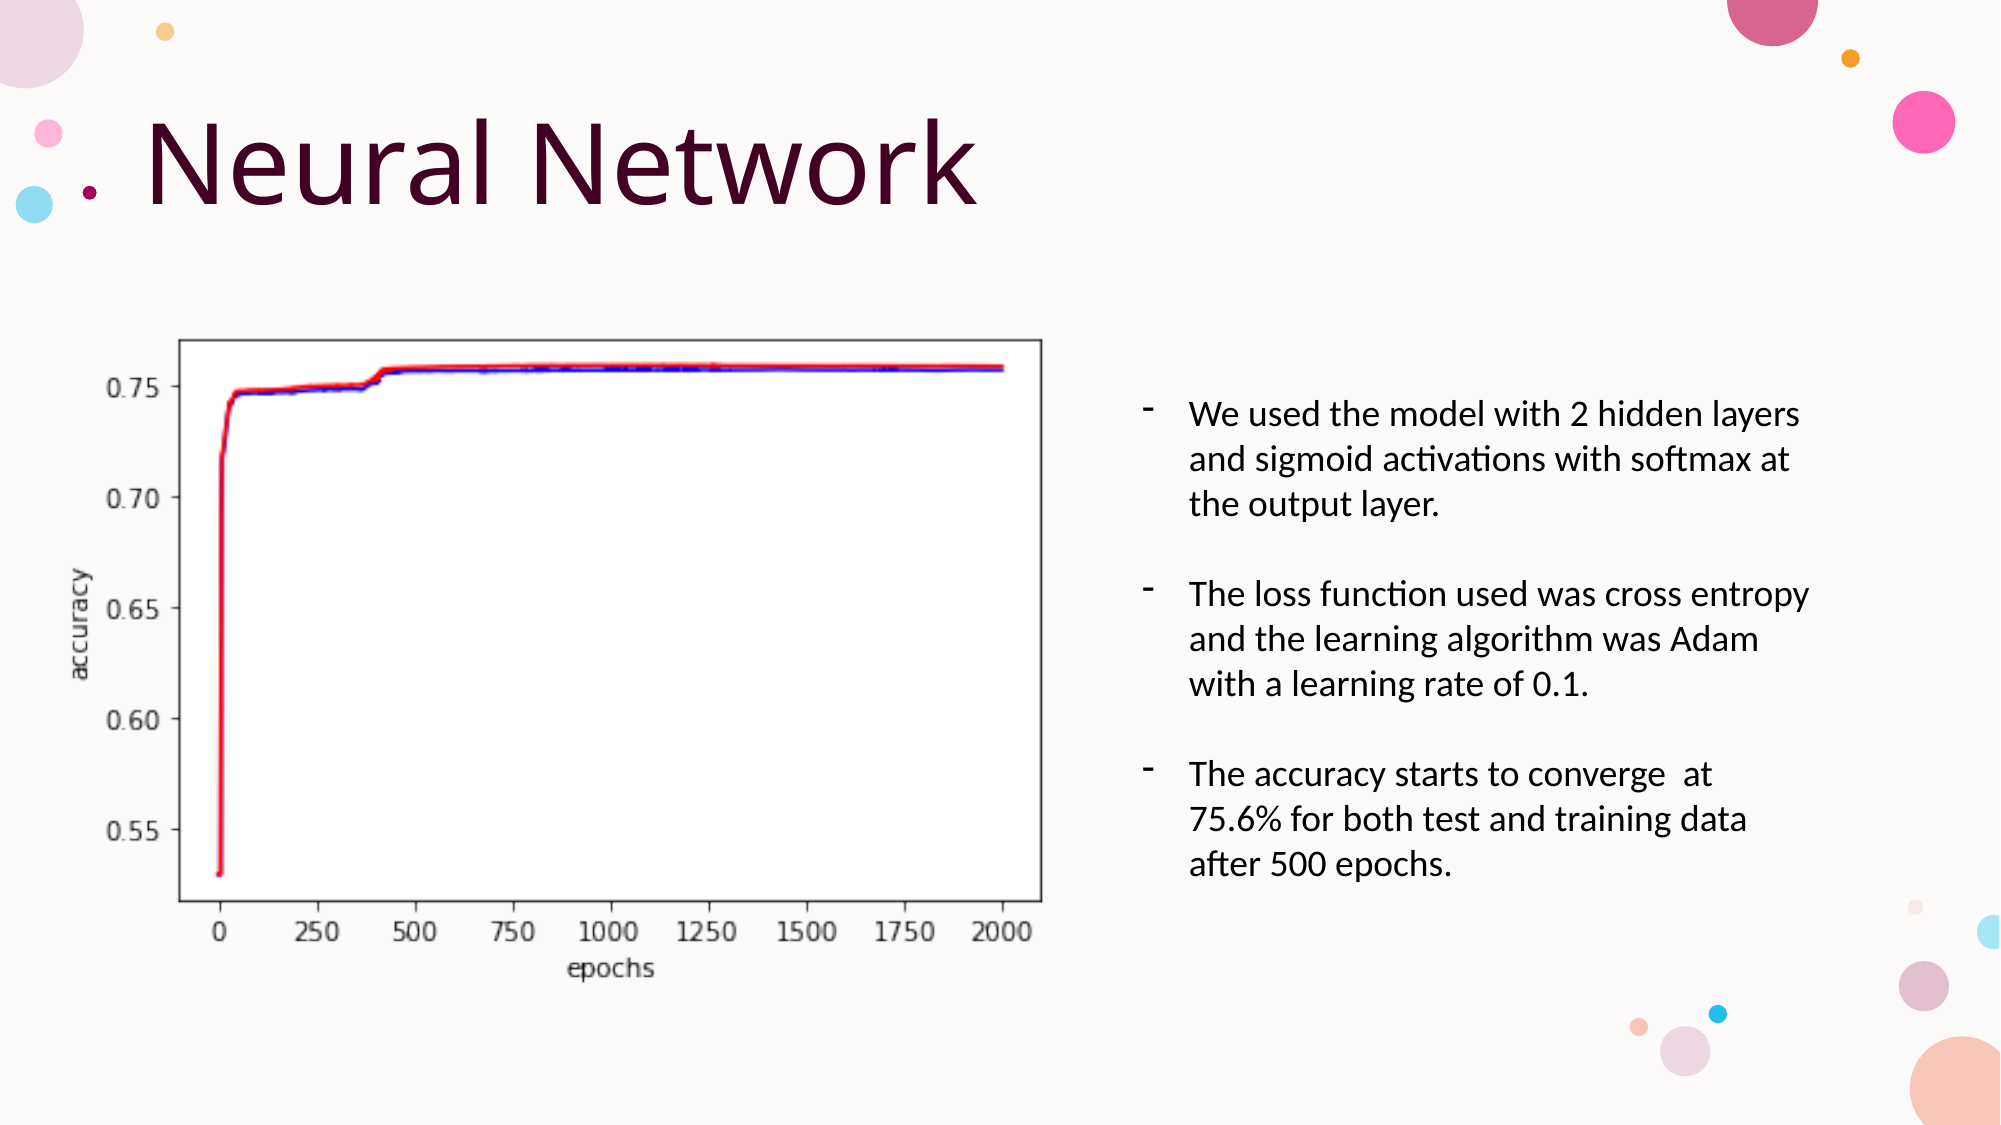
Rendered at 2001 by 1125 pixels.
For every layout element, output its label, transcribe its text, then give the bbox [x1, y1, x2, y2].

picture [50, 324, 1059, 999]
title Neural Network [127, 59, 1877, 278]
text_box We used the model with 2 hidden layers and sigmoid activations with softmax at the output layer. The loss function used was cross entropy and the learning algorithm was Adam with a learning rate of 0.1. The accuracy starts to converge at 75.6% for both test and training data after 500 epochs. [1127, 381, 1829, 937]
